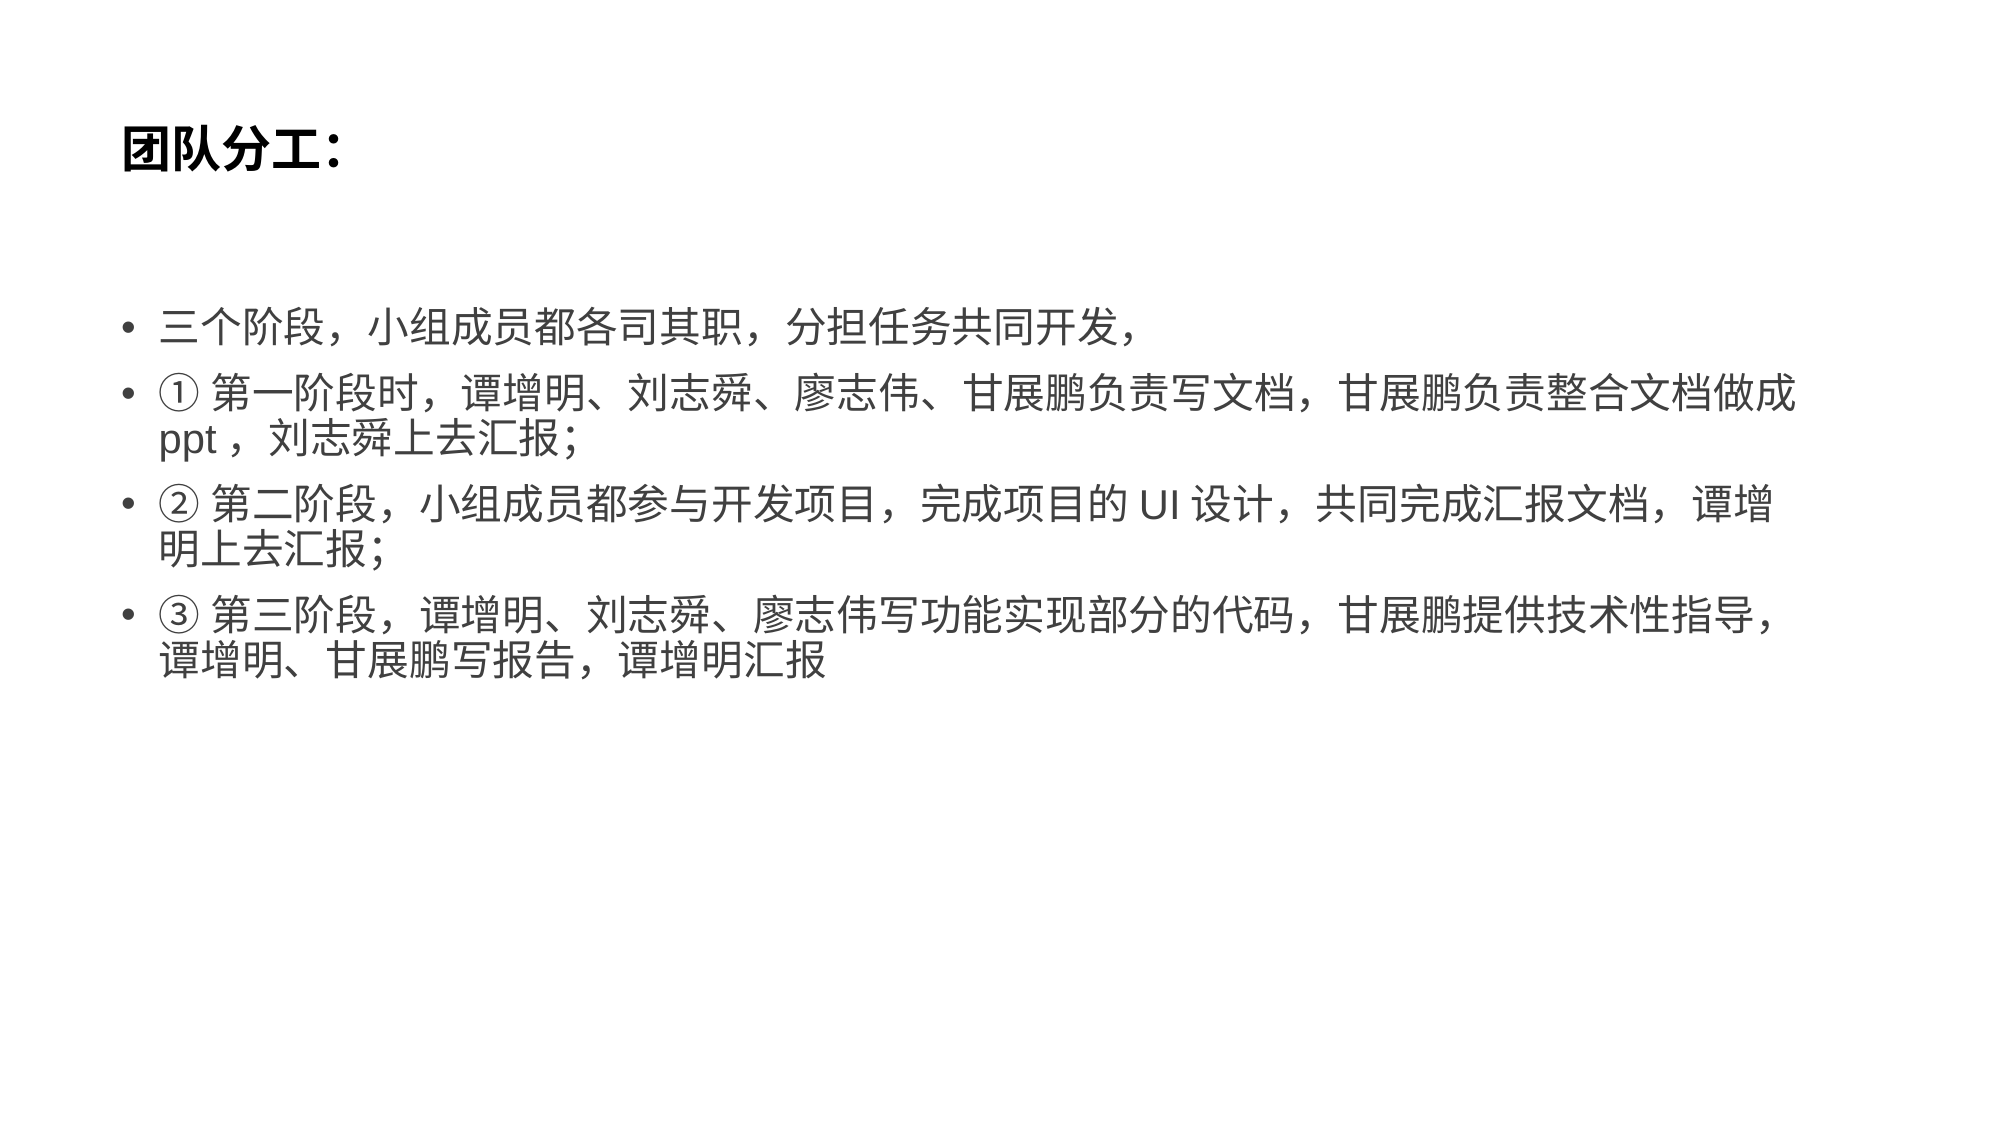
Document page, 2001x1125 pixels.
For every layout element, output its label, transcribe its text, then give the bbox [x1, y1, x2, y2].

title 团队分工： [106, 42, 1832, 260]
list 三个阶段，小组成员都各司其职，分担任务共同开发， ①第一阶段时，谭增明、刘志舜、廖志伟、甘展鹏负责写文档，甘展鹏负责整合文档做成ppt，刘志舜上去汇报； ②第二阶段，小组成员都参与开发项目，完成项目的UI设计，共同完成汇报文档，谭增明上去汇报； ③第三阶段，谭增明、刘志舜、廖志伟写功能实现部分的代码，甘展鹏提供技术性指导，谭增明、甘展鹏写报告，谭增明汇报 [106, 299, 1832, 1014]
